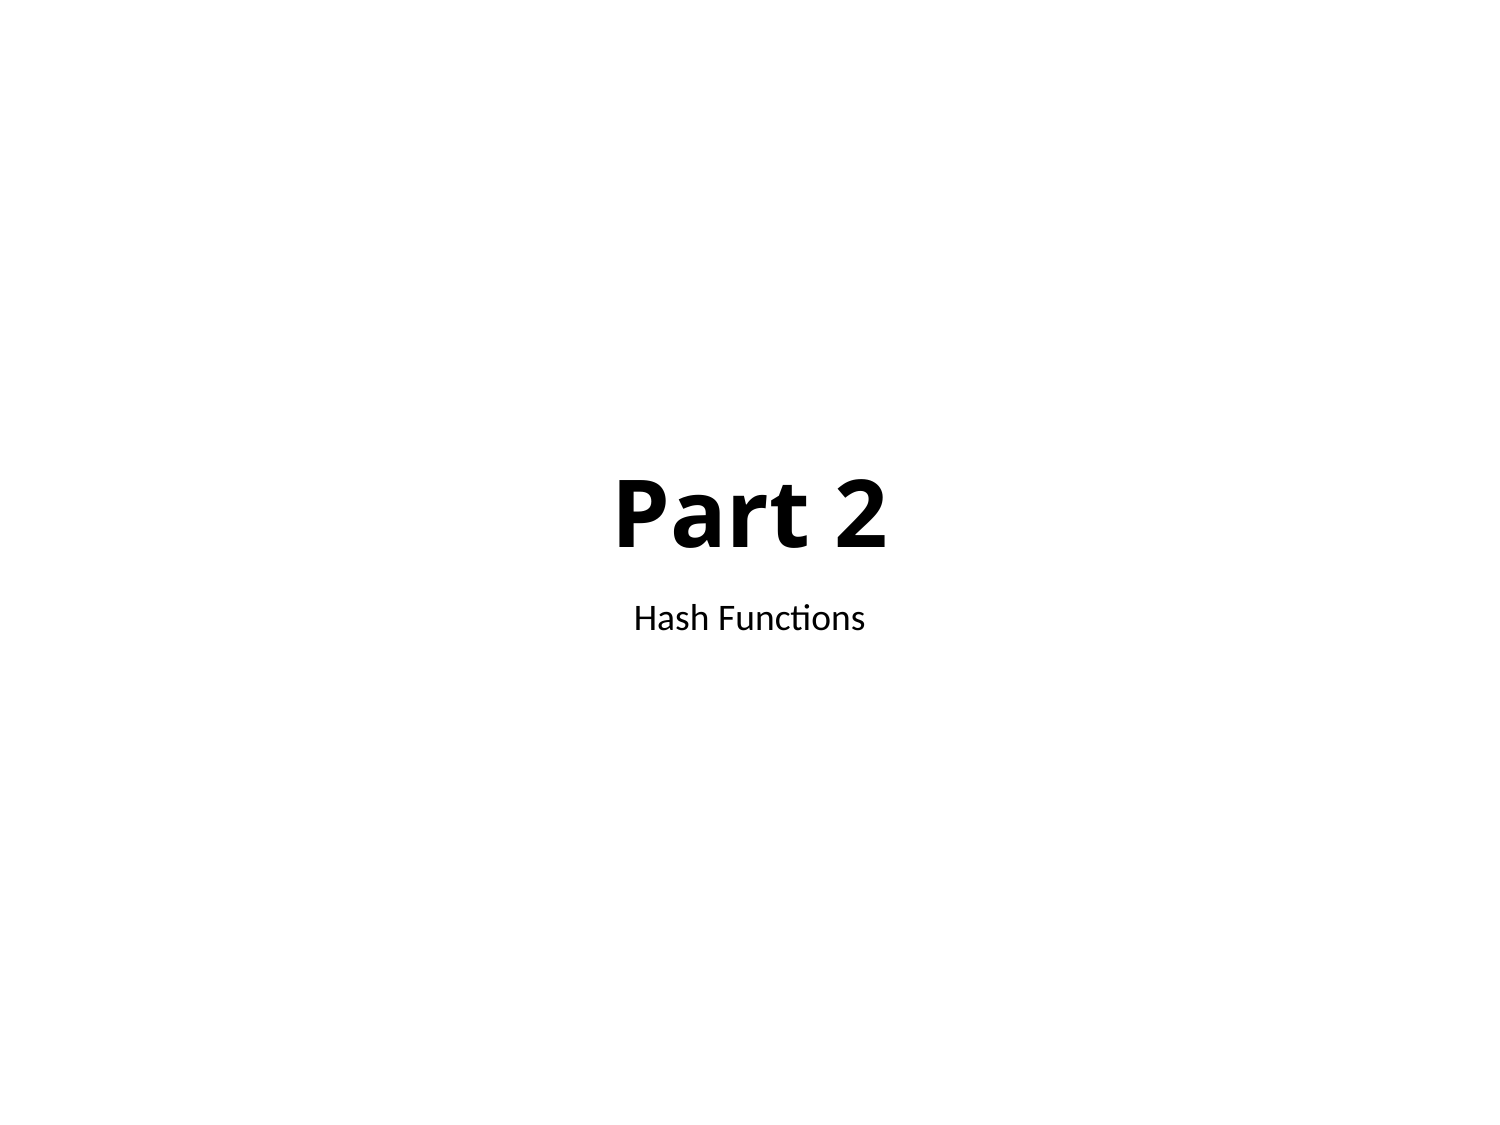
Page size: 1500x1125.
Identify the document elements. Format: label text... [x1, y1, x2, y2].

subtitle Hash Functions [187, 590, 1313, 863]
title Part 2 [187, 184, 1313, 576]
